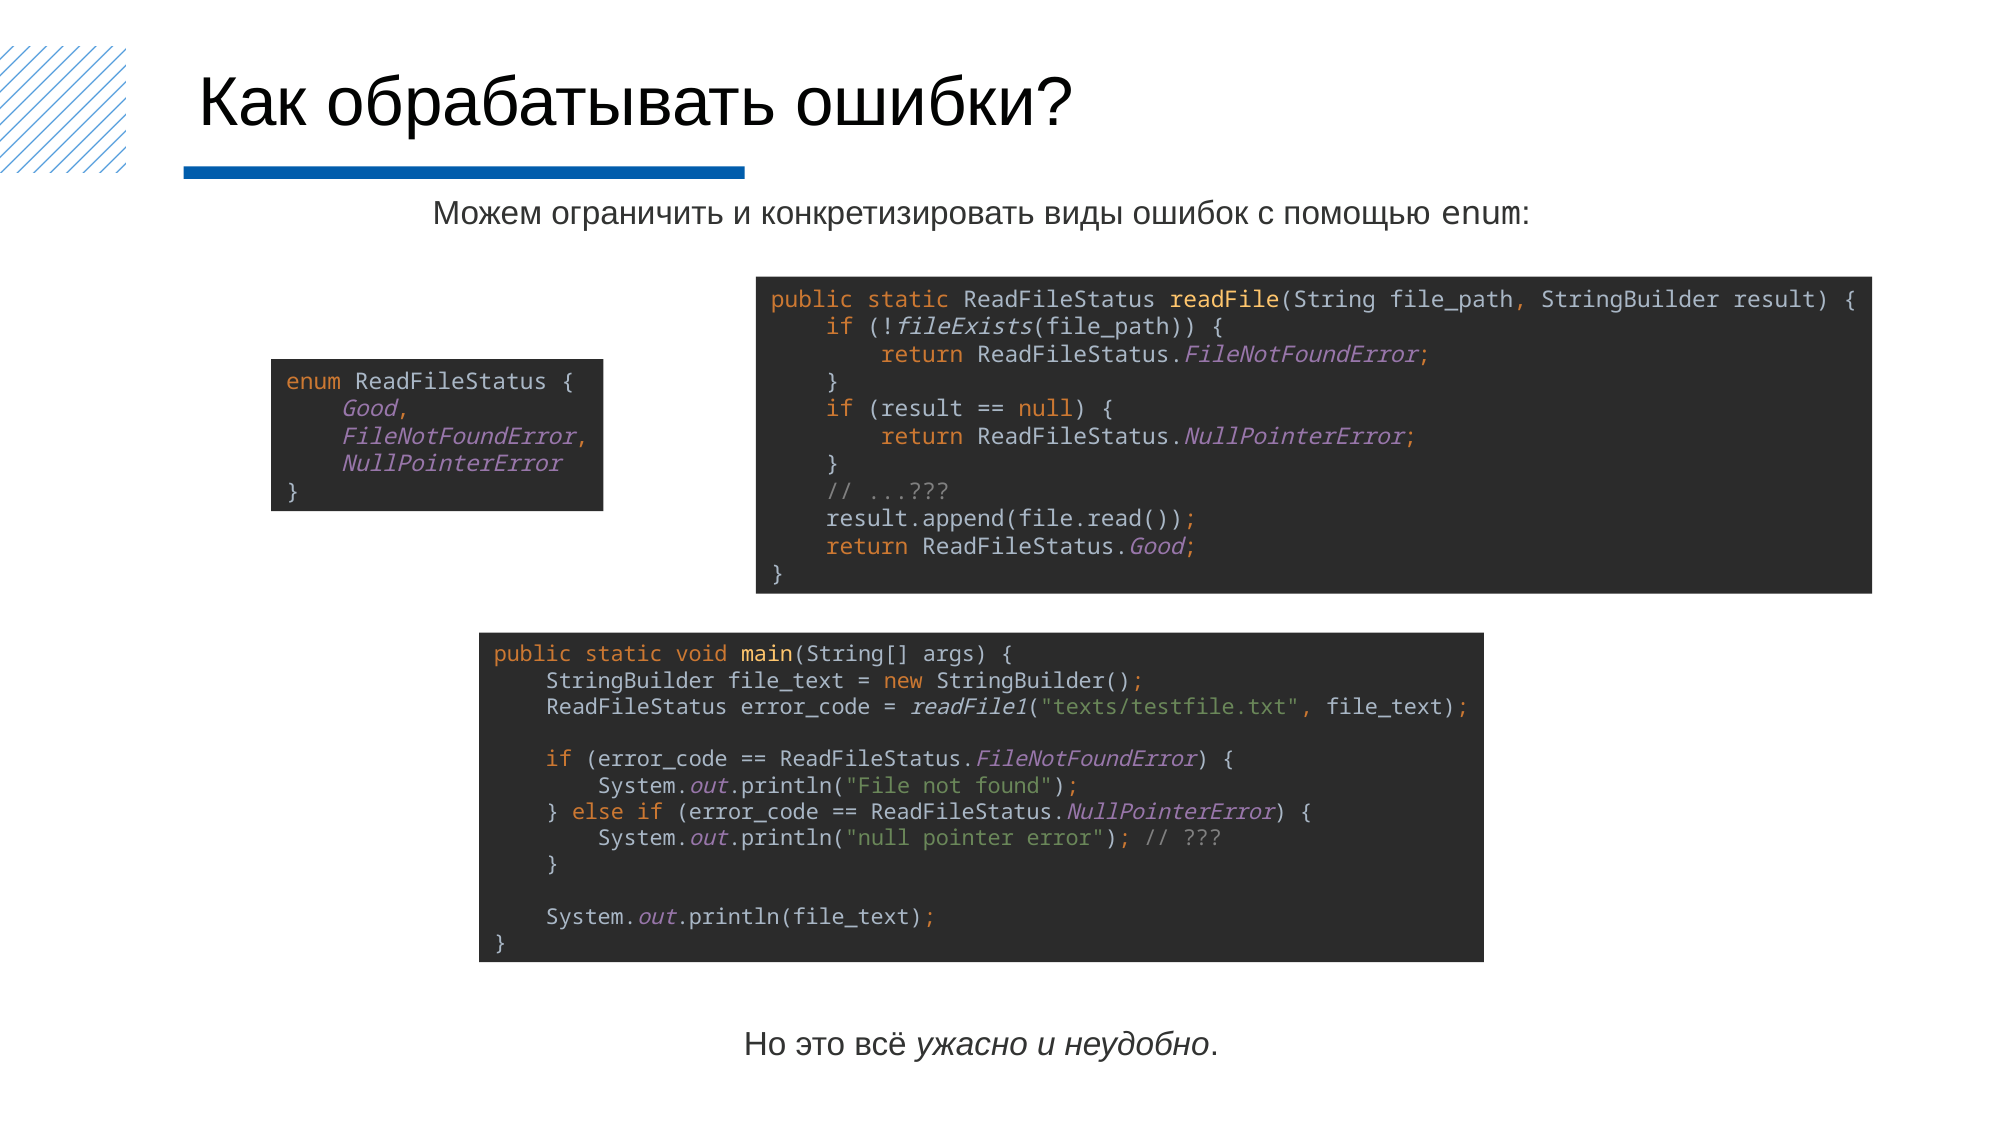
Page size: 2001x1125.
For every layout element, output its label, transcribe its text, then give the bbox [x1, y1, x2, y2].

text_box enum ReadFileStatus { Good, FileNotFoundError, NullPointerError } [271, 359, 604, 512]
text_box public static void main(String[] args) { StringBuilder file_text = new StringBuilder(); ReadFileStatus error_code = readFile1("texts/testfile.txt", file_text); if (error_code == ReadFileStatus.FileNotFoundError) { System.out.println("File not found"); } else if (error_code == ReadFileStatus.NullPointerError) { System.out.println("null pointer error"); // ??? } System.out.println(file_text); } [479, 632, 1484, 963]
text_box public static ReadFileStatus readFile(String file_path, StringBuilder result) { if (!fileExists(file_path)) { return ReadFileStatus.FileNotFoundError; } if (result == null) { return ReadFileStatus.NullPointerError; } // ...??? result.append(file.read()); return ReadFileStatus.Good; } [755, 276, 1872, 594]
list Как обрабатывать ошибки? [183, 58, 1780, 149]
text_box Можем ограничить и конкретизировать виды ошибок с помощью enum: [183, 183, 1780, 239]
picture [0, 46, 126, 173]
text_box Но это всё ужасно и неудобно. [183, 1014, 1780, 1070]
